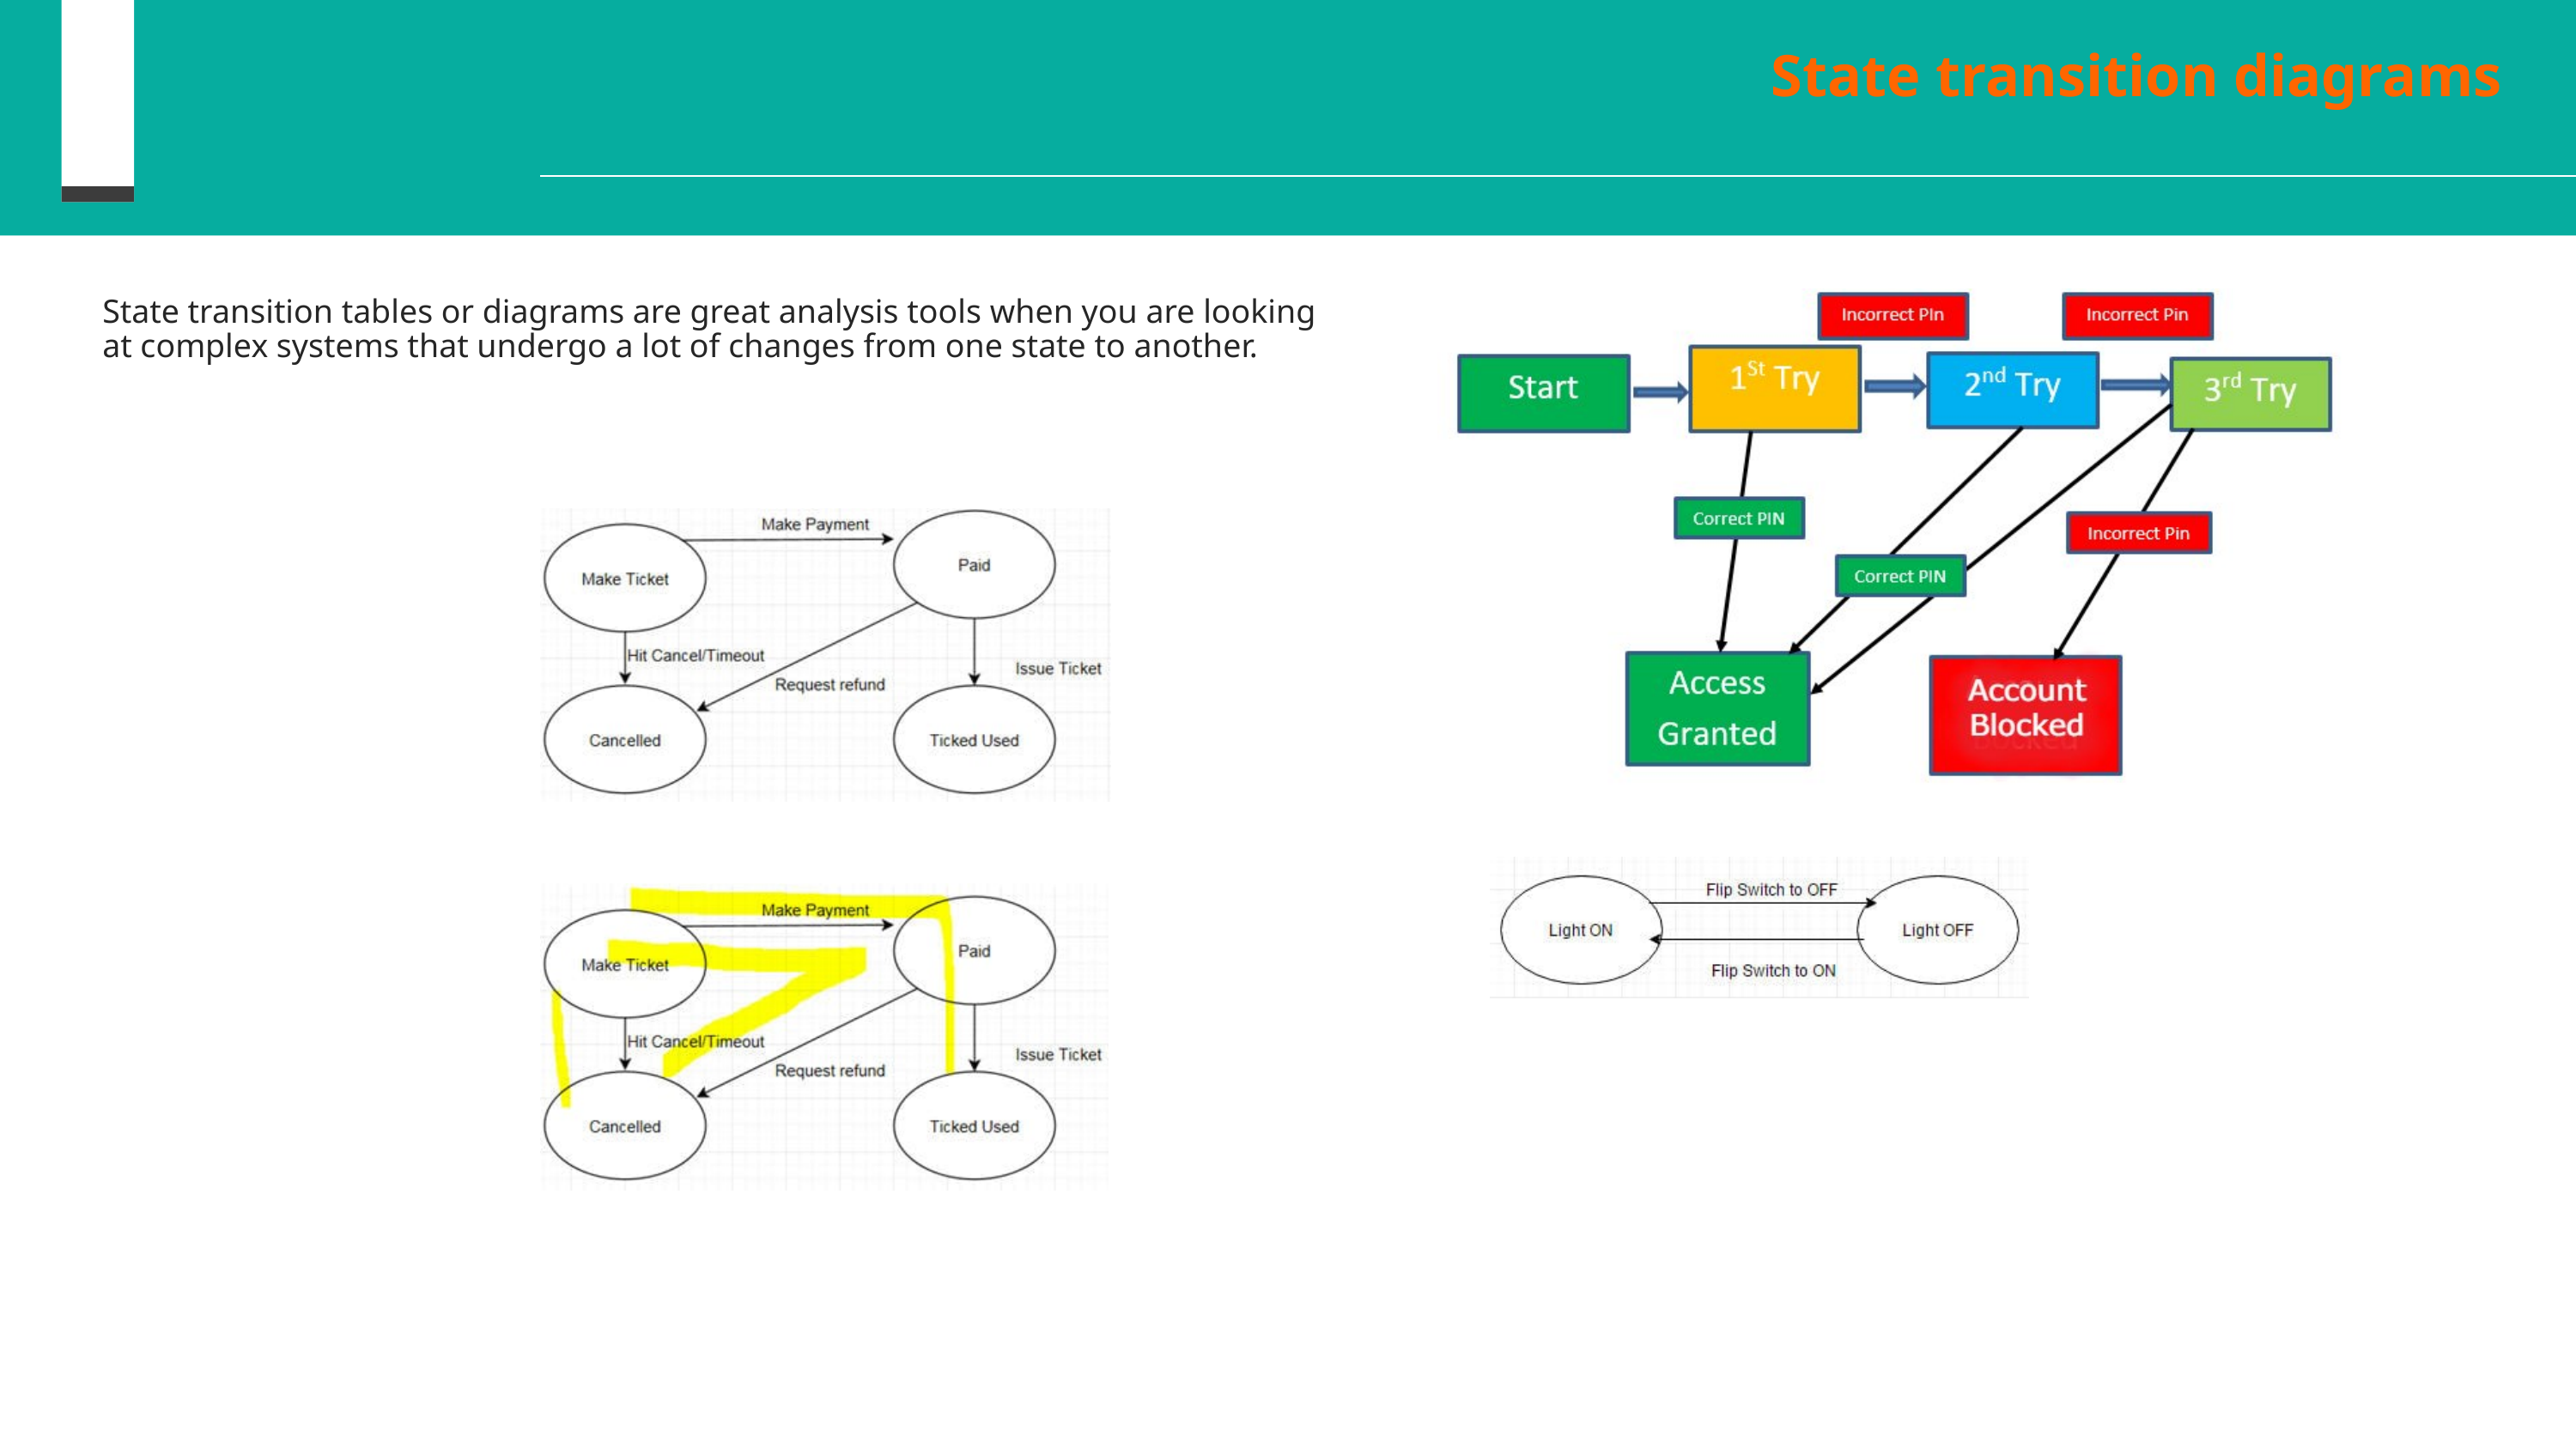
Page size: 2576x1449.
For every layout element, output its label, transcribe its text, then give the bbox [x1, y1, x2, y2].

text_box [0, 0, 2576, 237]
picture [540, 508, 1111, 802]
text_box State transition tables or diagrams are great analysis tools when you are looking at complex systems that undergo a lot of changes from one state to another. [89, 288, 1358, 1337]
picture [540, 883, 1109, 1191]
picture [1437, 288, 2346, 804]
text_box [61, 0, 135, 203]
picture [1490, 857, 2029, 998]
text_box State transition diagrams [1758, 33, 2516, 114]
